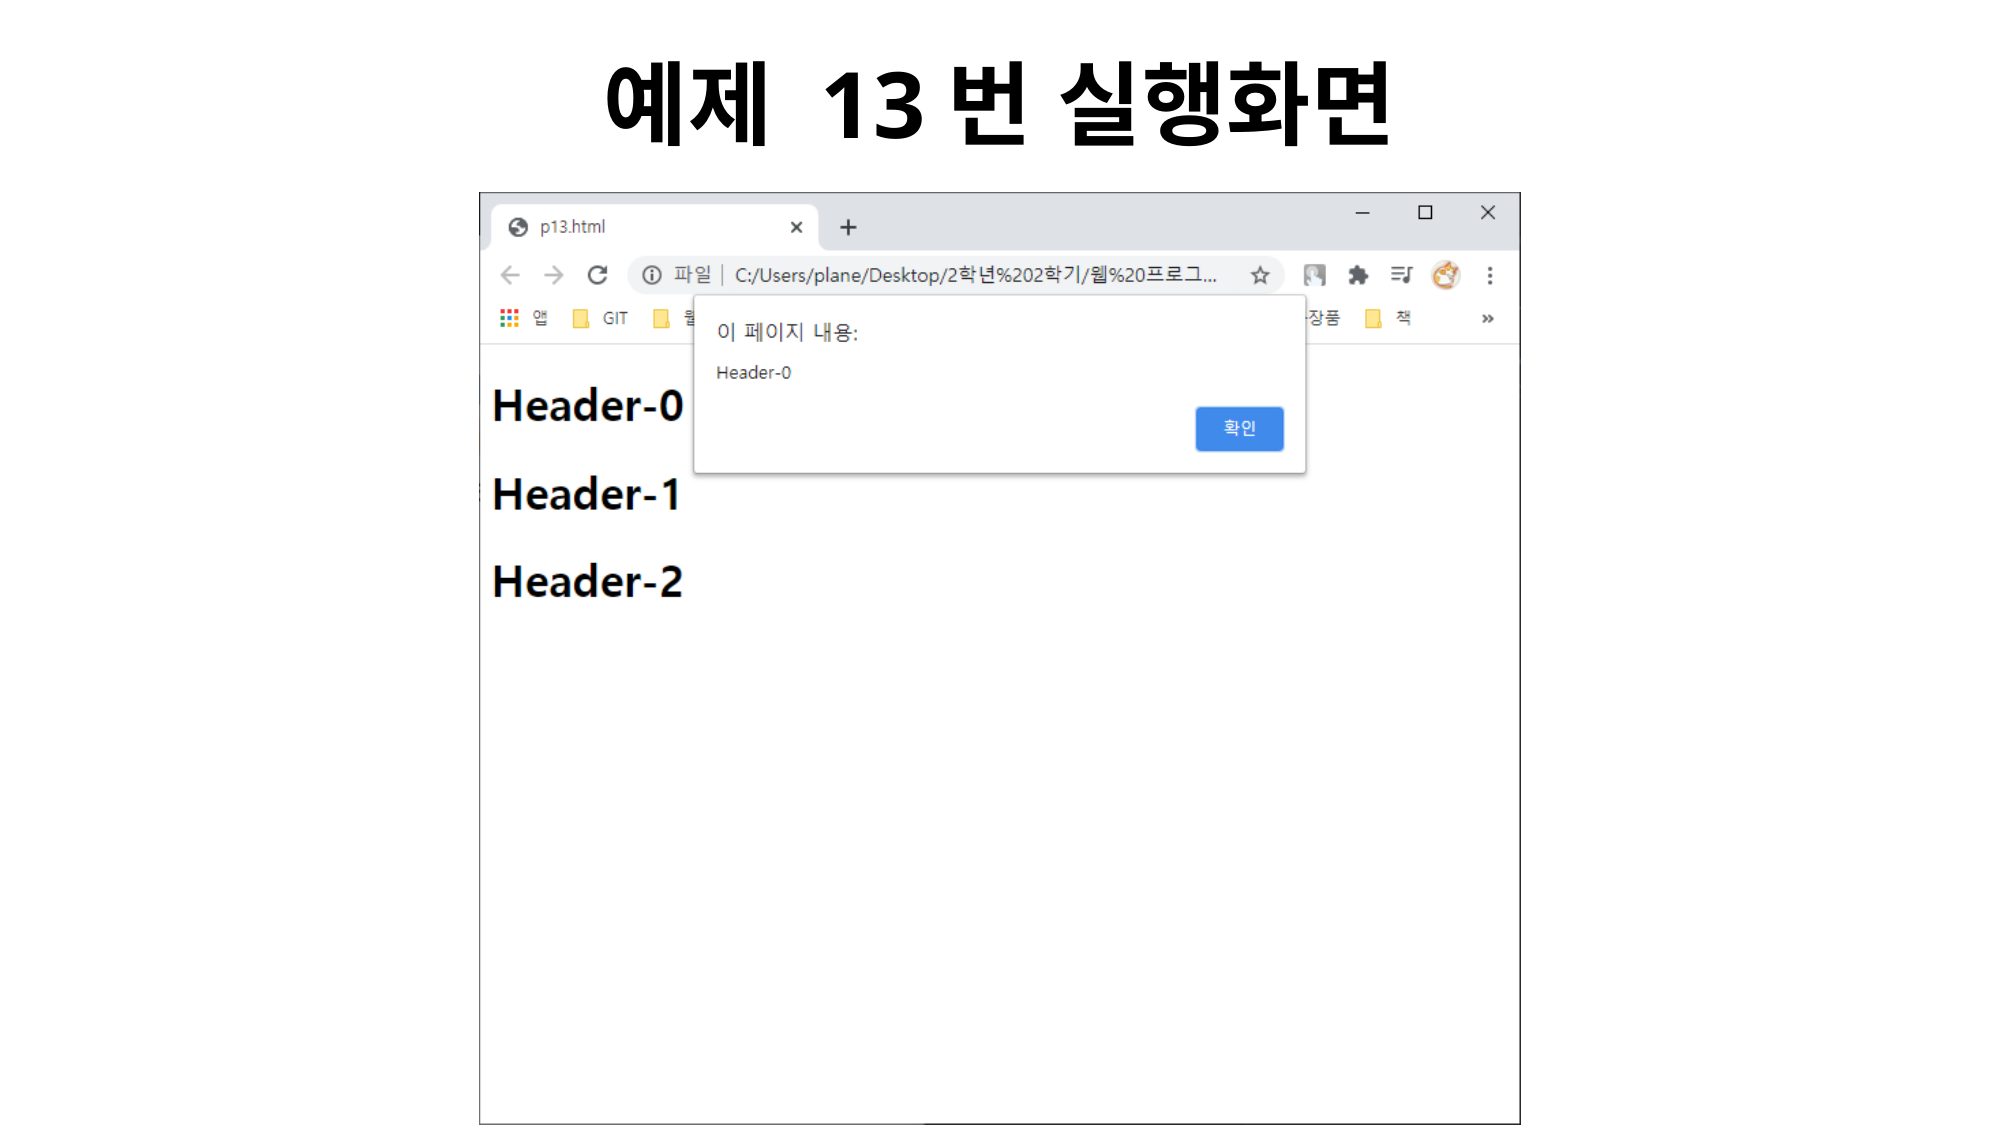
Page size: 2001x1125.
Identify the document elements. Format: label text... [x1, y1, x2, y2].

picture [479, 192, 1521, 1125]
title 예제 13번 실행화면 [137, 0, 1863, 218]
